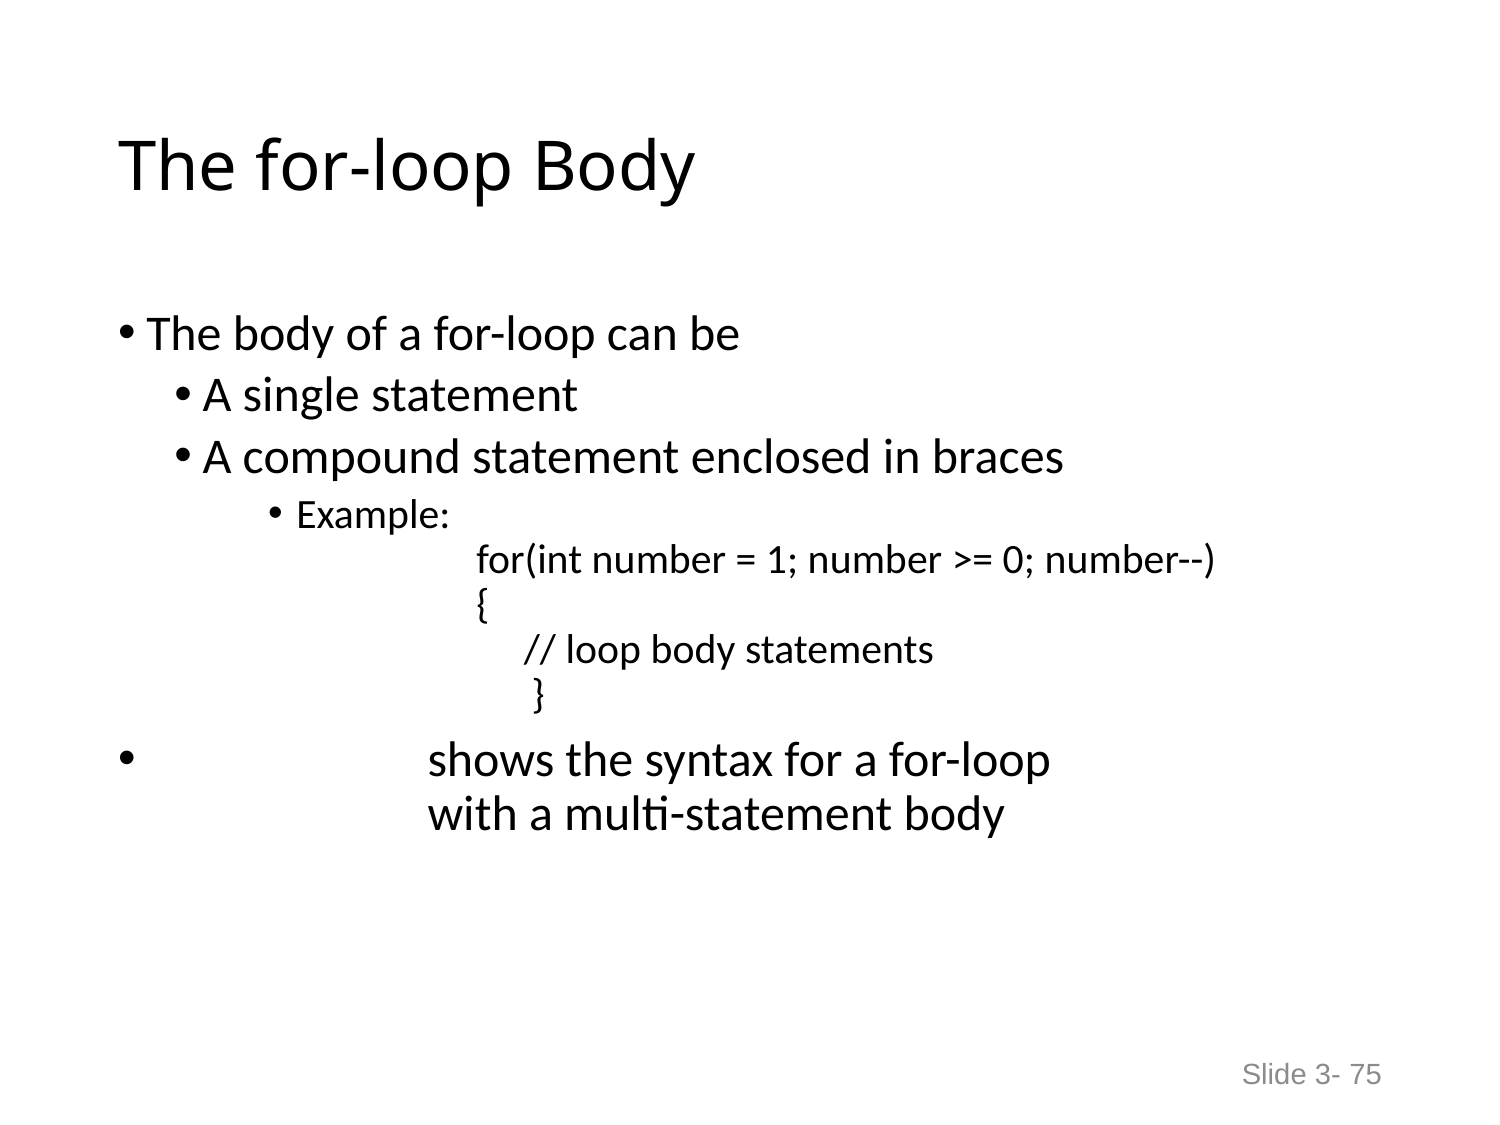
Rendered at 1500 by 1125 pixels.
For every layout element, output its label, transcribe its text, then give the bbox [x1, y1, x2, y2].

slide_number Slide 3- 75 [1059, 1042, 1397, 1103]
title The for-loop Body [103, 59, 1397, 278]
list The body of a for-loop can be A single statement A compound statement enclosed in braces Example: for(int number = 1; number >= 0; number--) { // loop body statements } shows the syntax for a for-loop with a multi-statement body [103, 299, 1397, 1014]
